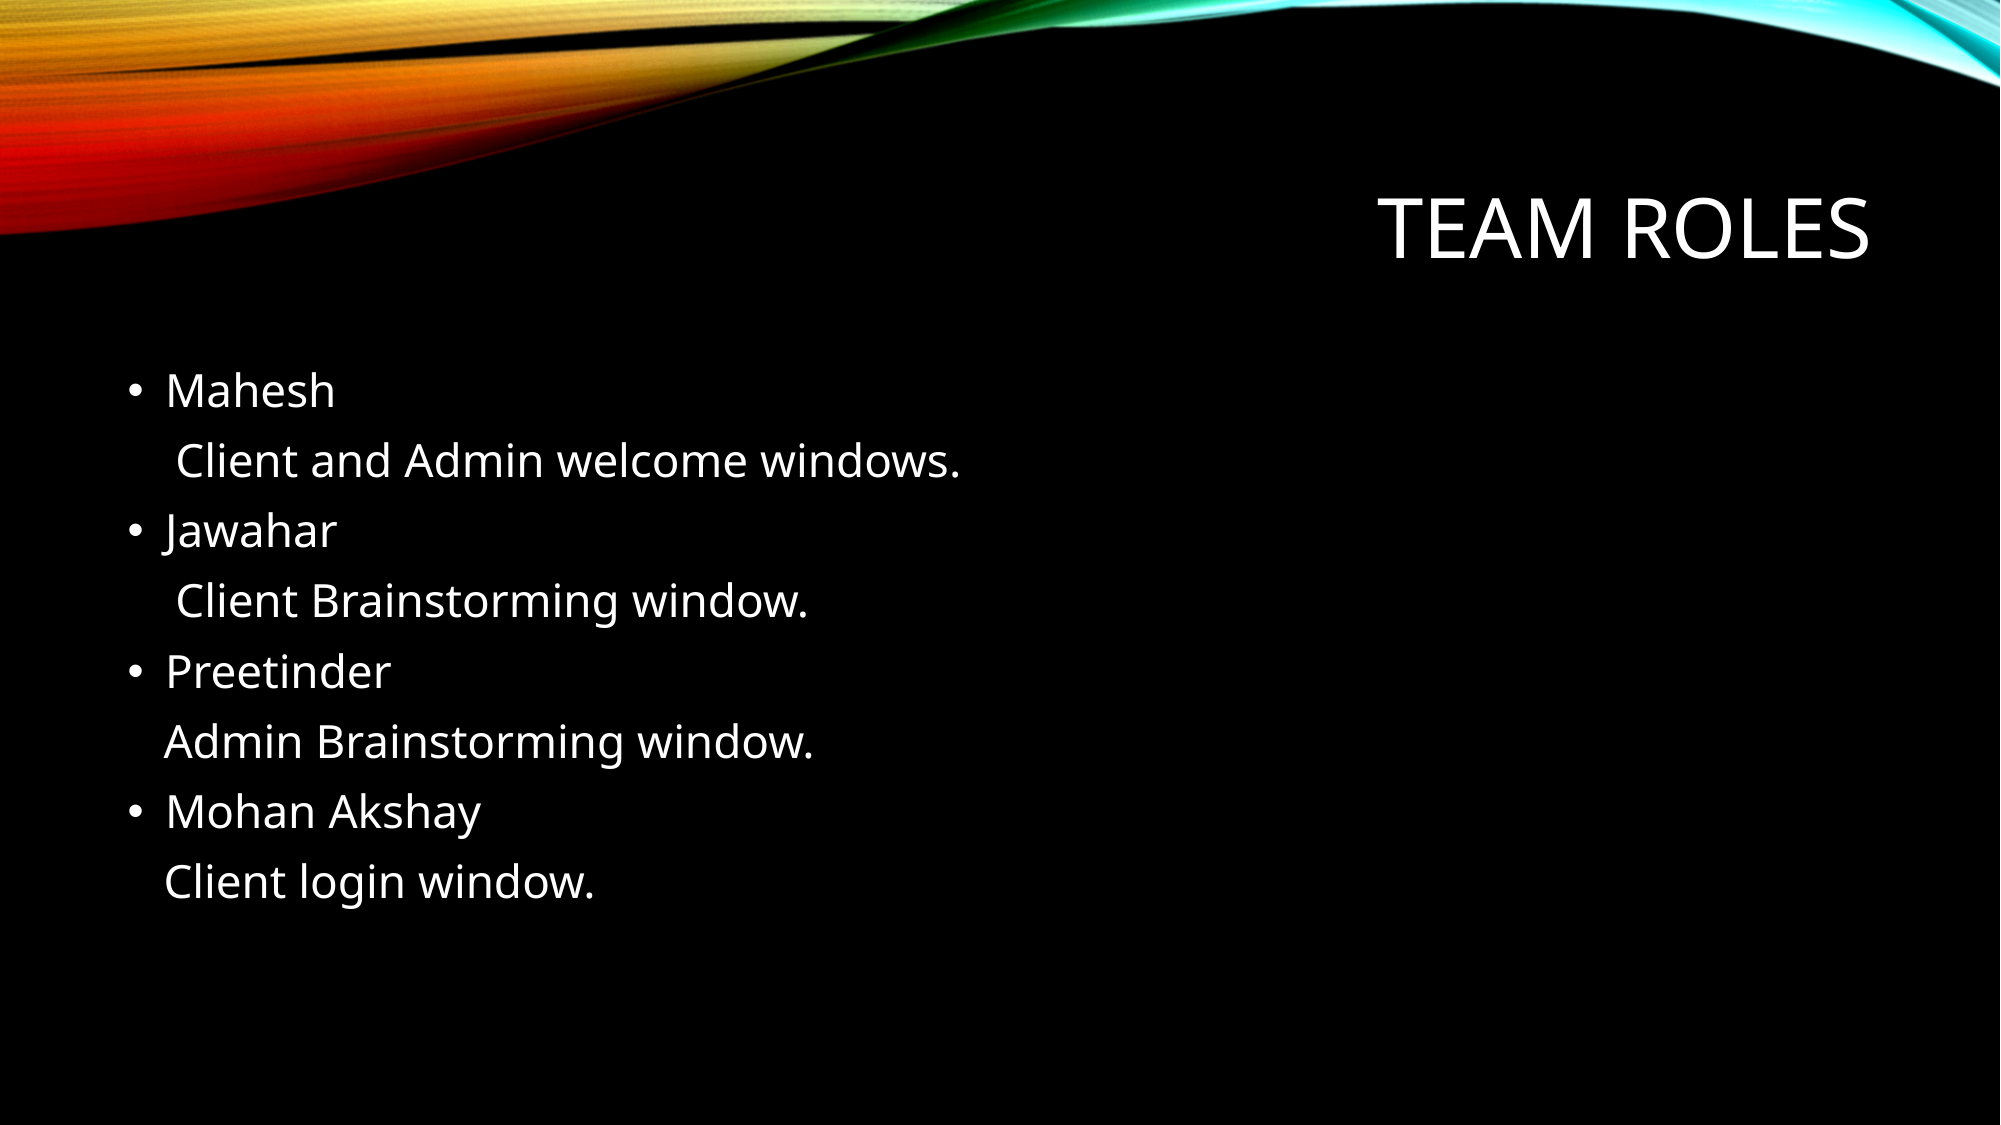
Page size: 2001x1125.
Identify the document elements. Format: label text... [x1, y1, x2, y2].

list Mahesh Client and Admin welcome windows. Jawahar Client Brainstorming window. Preetinder Admin Brainstorming window. Mohan Akshay Client login window. [112, 360, 1888, 1021]
picture [0, 0, 2000, 237]
title Team roles [474, 125, 1888, 338]
